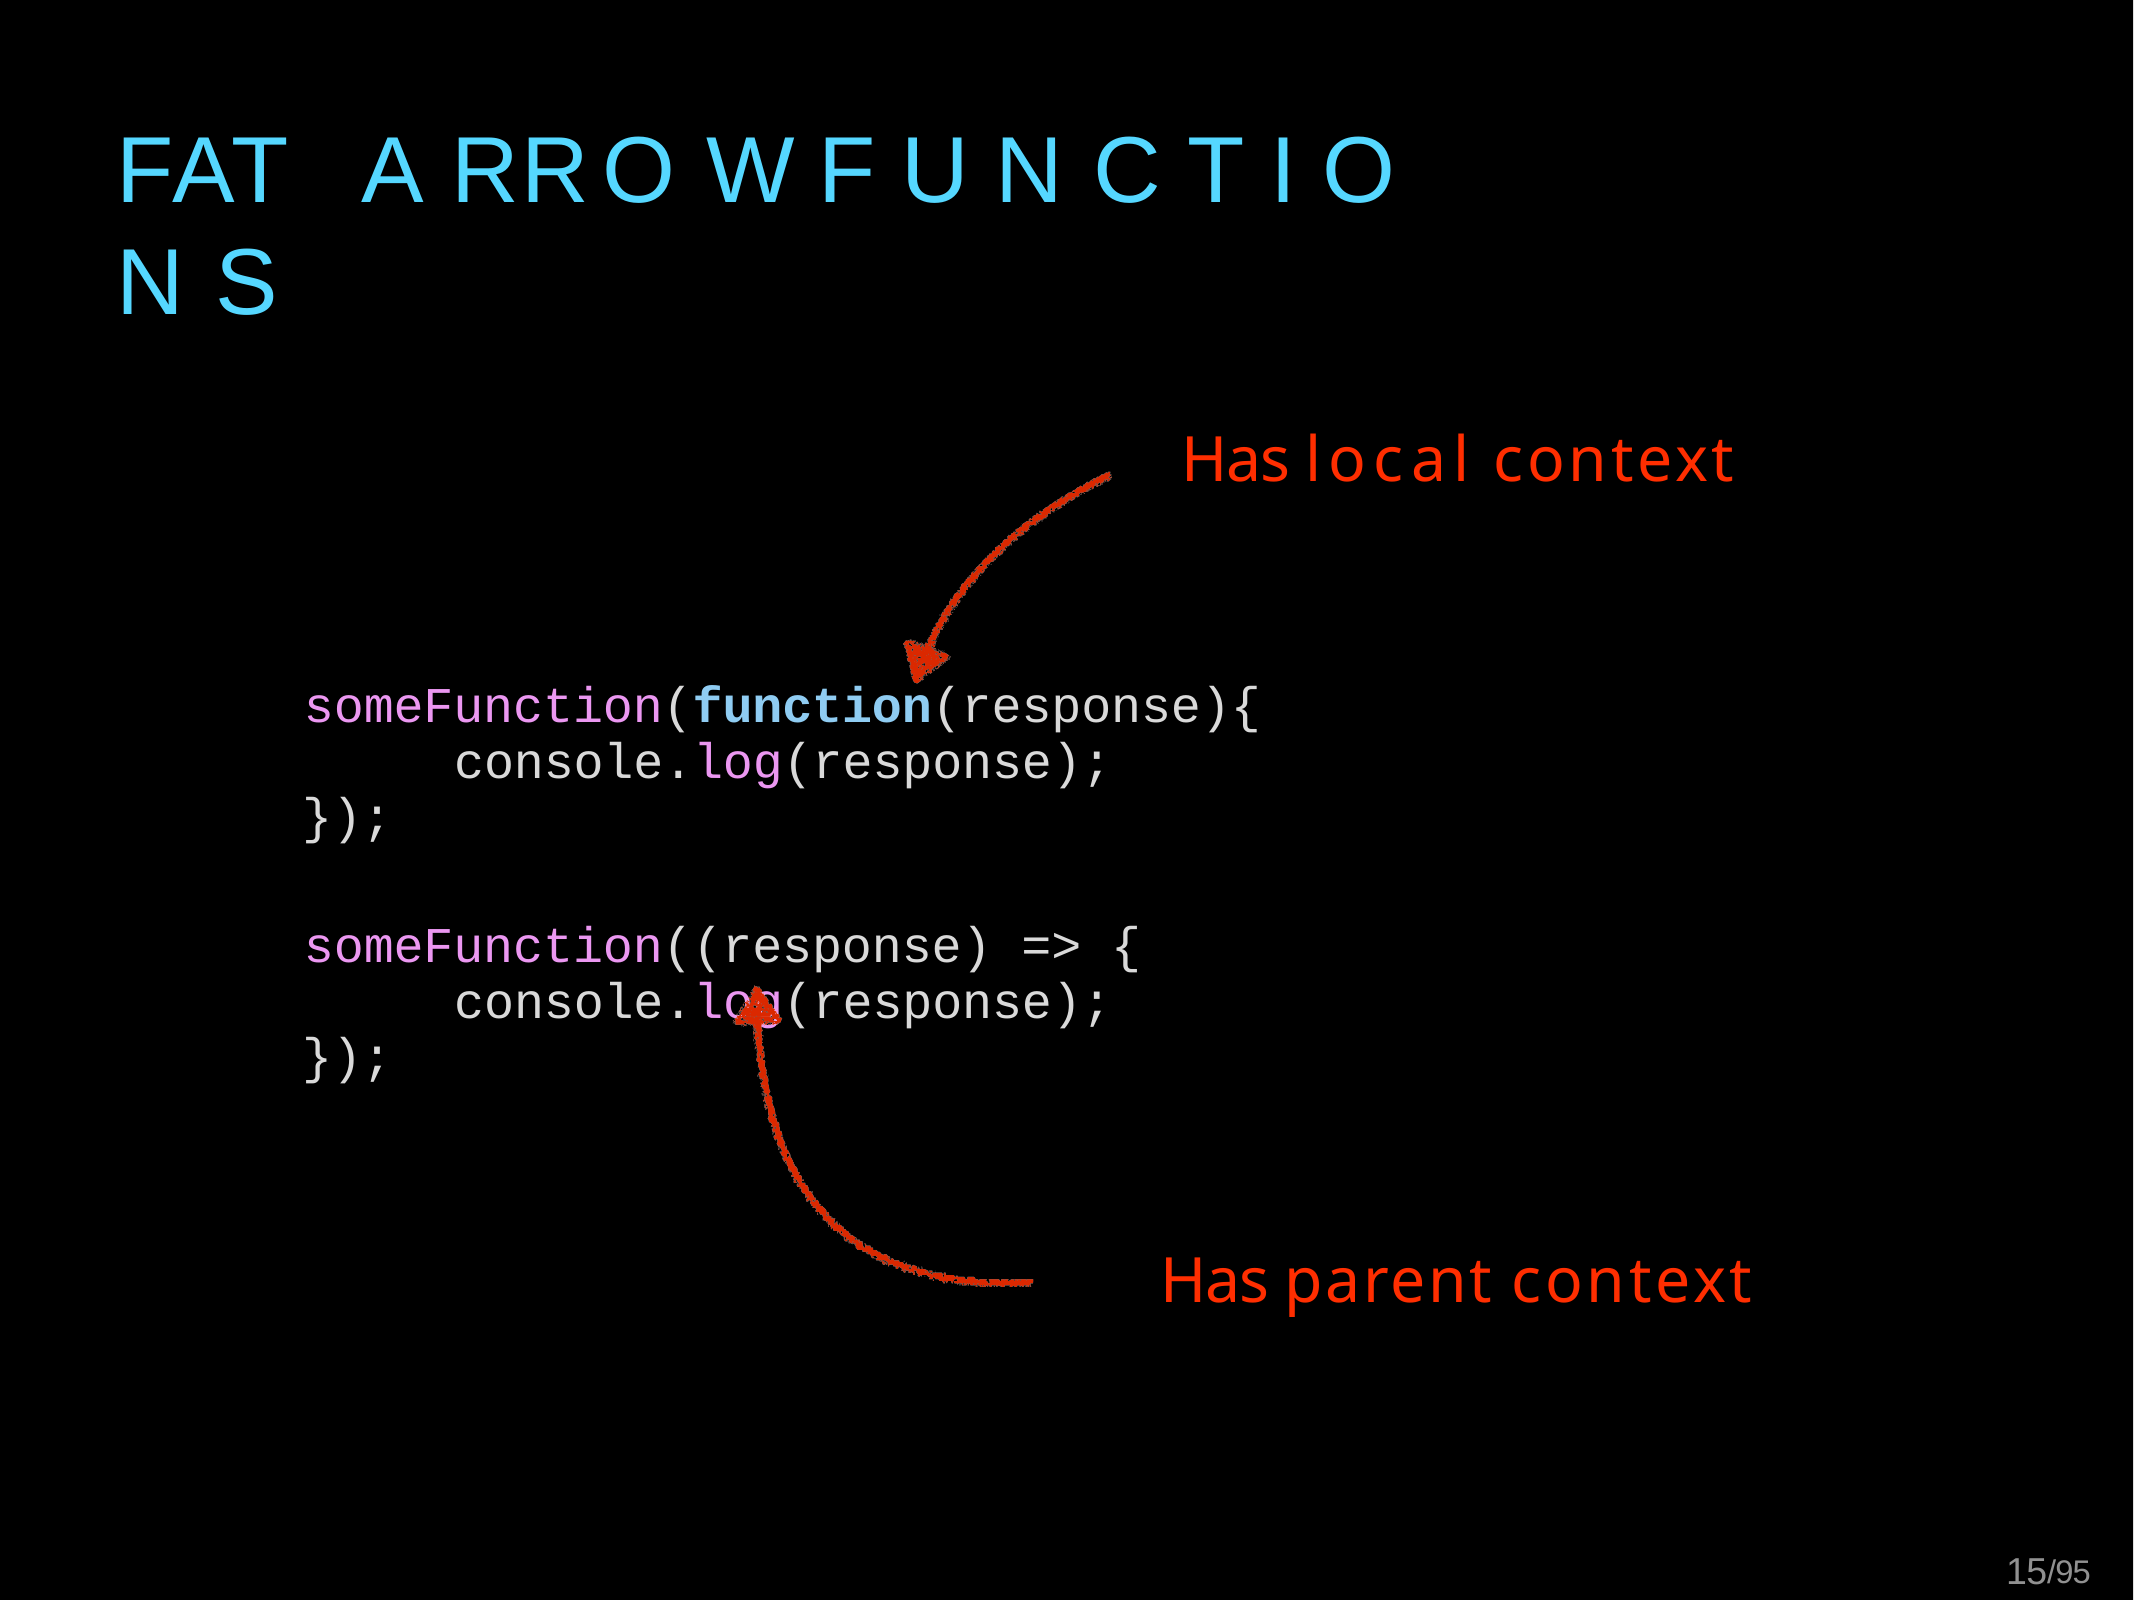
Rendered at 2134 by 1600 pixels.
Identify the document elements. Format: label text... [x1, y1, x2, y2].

text_box Has local context [1179, 416, 1800, 494]
title FAT A R R O W F U N C T I O N S [114, 106, 1475, 376]
text_box someFunction(function(response){ console.log(response); }); someFunction((response) => { console.log(response); }); [302, 668, 1267, 1084]
text_box [903, 471, 1112, 684]
slide_number 10/95 [2001, 1524, 2101, 1600]
text_box Has parent context [1158, 1237, 1821, 1315]
text_box [732, 985, 1034, 1287]
